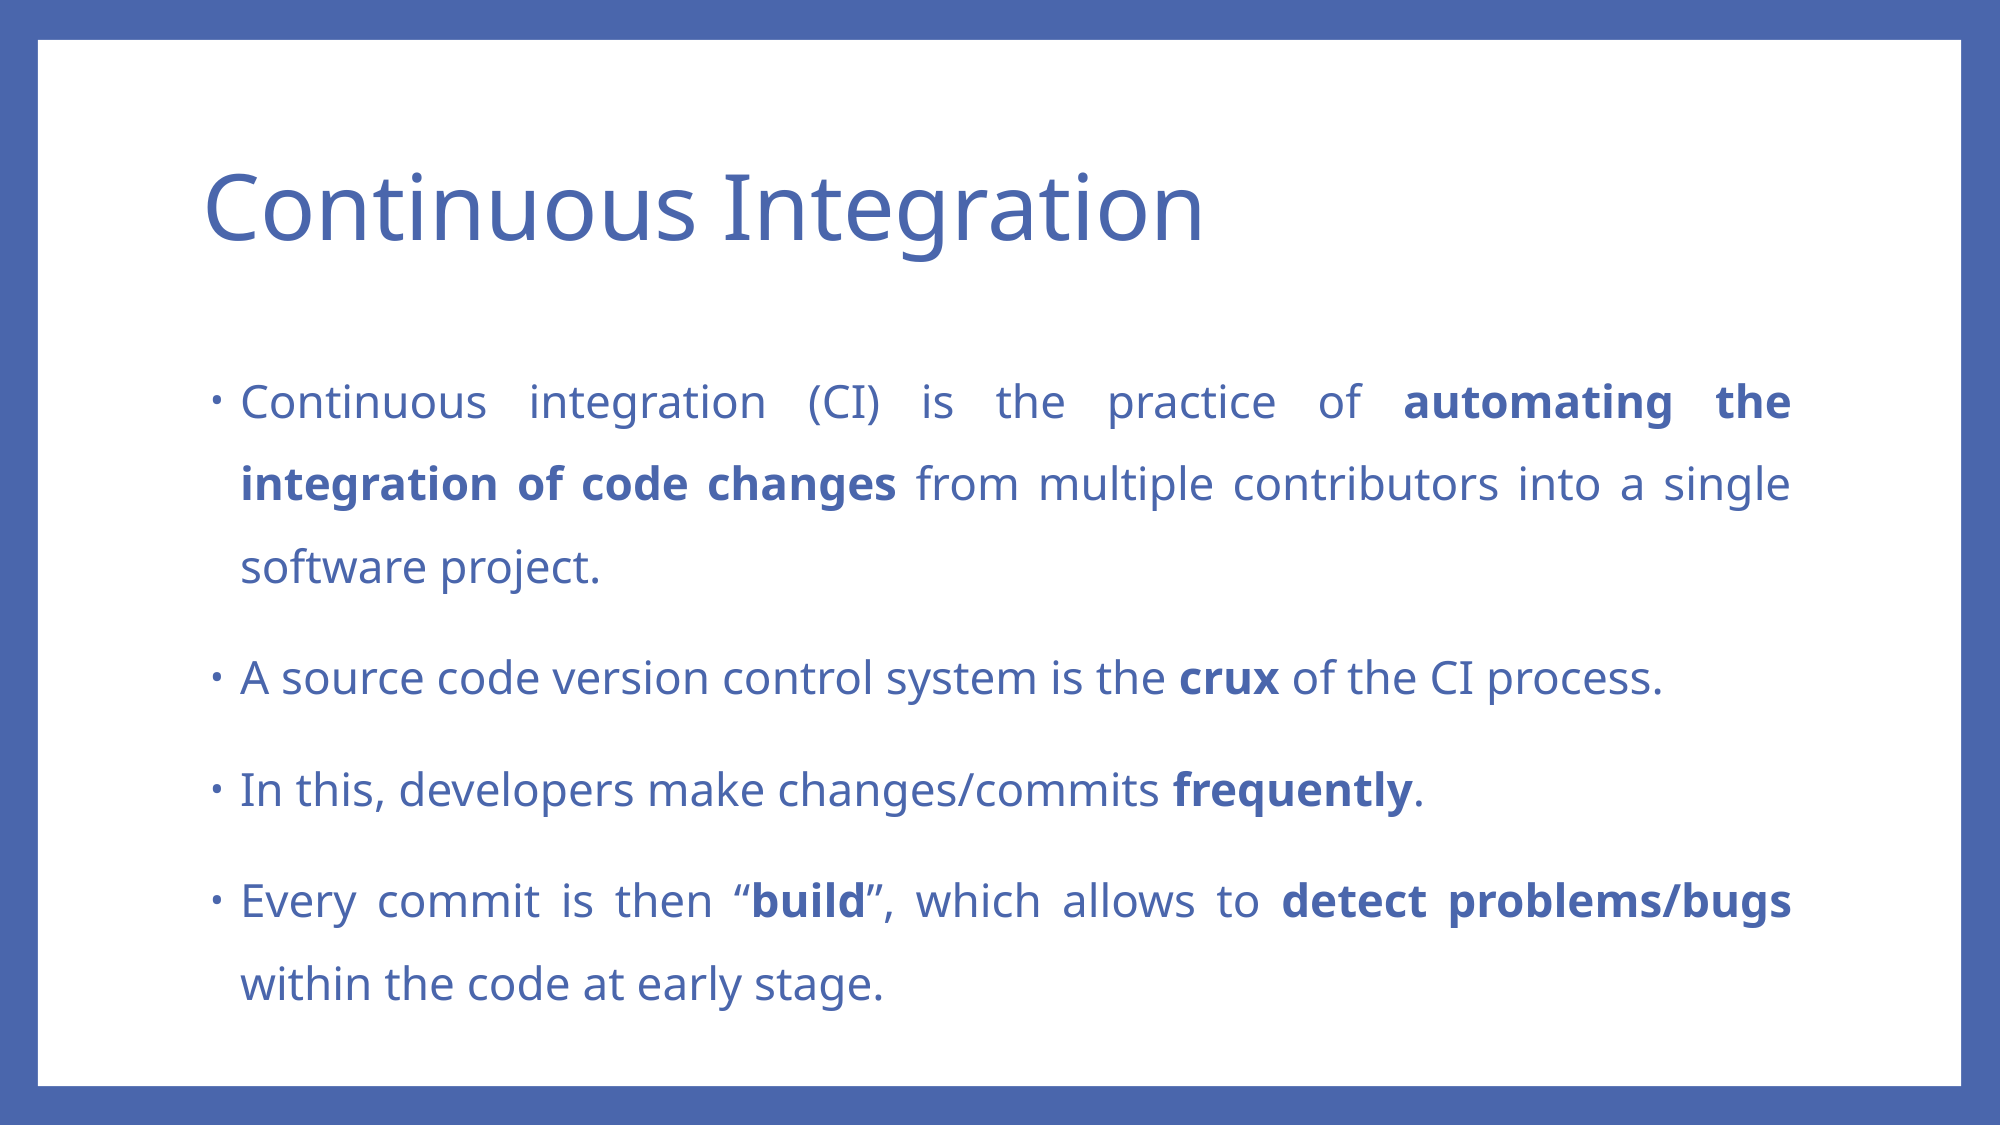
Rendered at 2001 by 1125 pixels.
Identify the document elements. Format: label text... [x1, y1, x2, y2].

title Continuous Integration [187, 99, 1808, 323]
list Continuous integration (CI) is the practice of automating the integration of code changes from multiple contributors into a single software project. A source code version control system is the crux of the CI process. In this, developers make changes/commits frequently. Every commit is then “build”, which allows to detect problems/bugs within the code at early stage. [187, 337, 1808, 1000]
